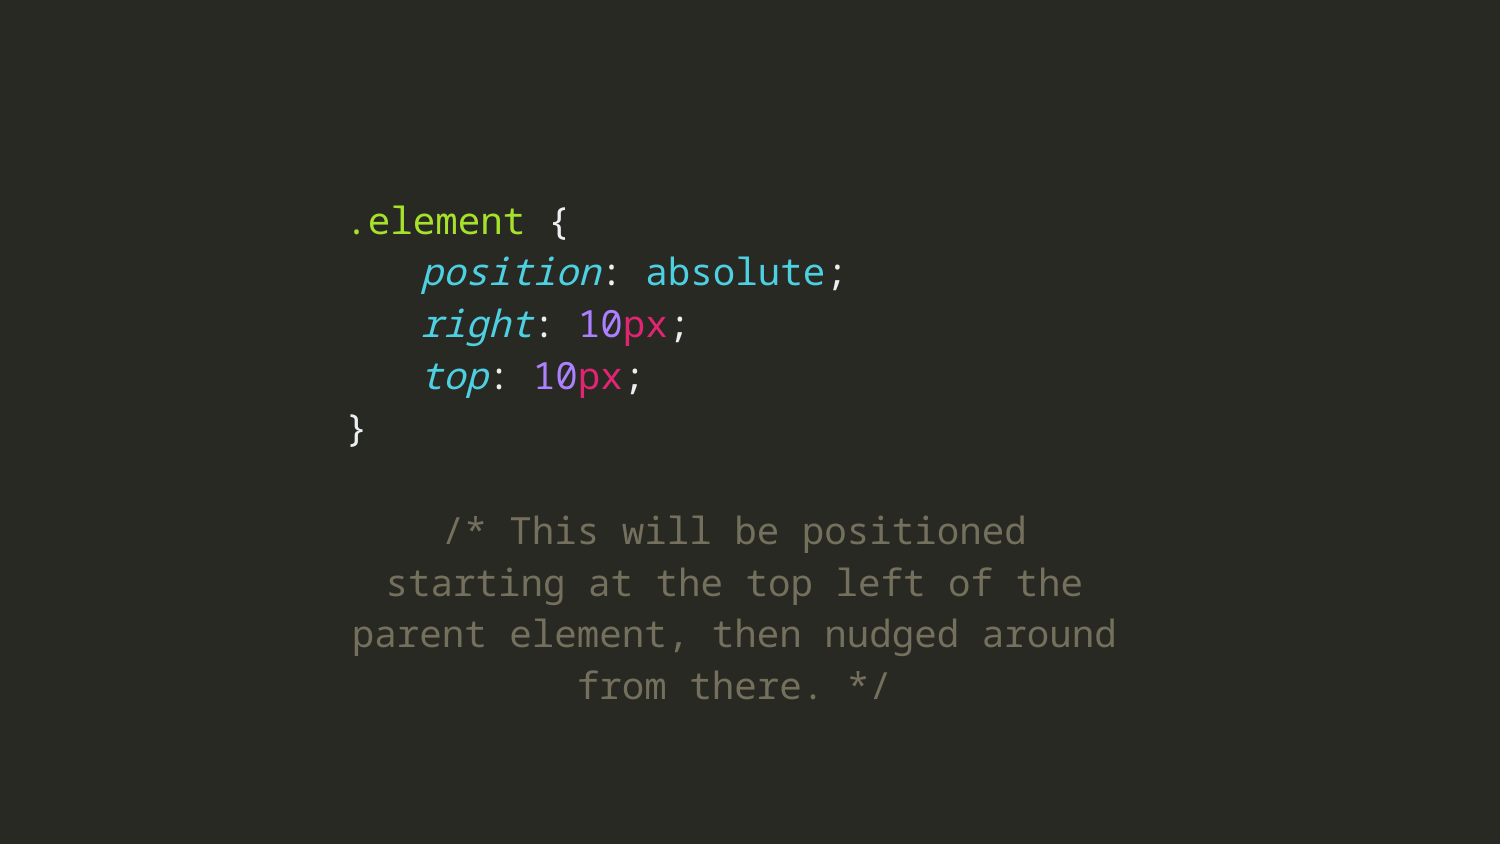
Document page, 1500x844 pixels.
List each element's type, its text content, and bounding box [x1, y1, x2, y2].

text_box .element { position: absolute; right: 10px; top: 10px; } /* This will be positioned starting at the top left of the parent element, then nudged around from there. */ [330, 174, 1170, 723]
